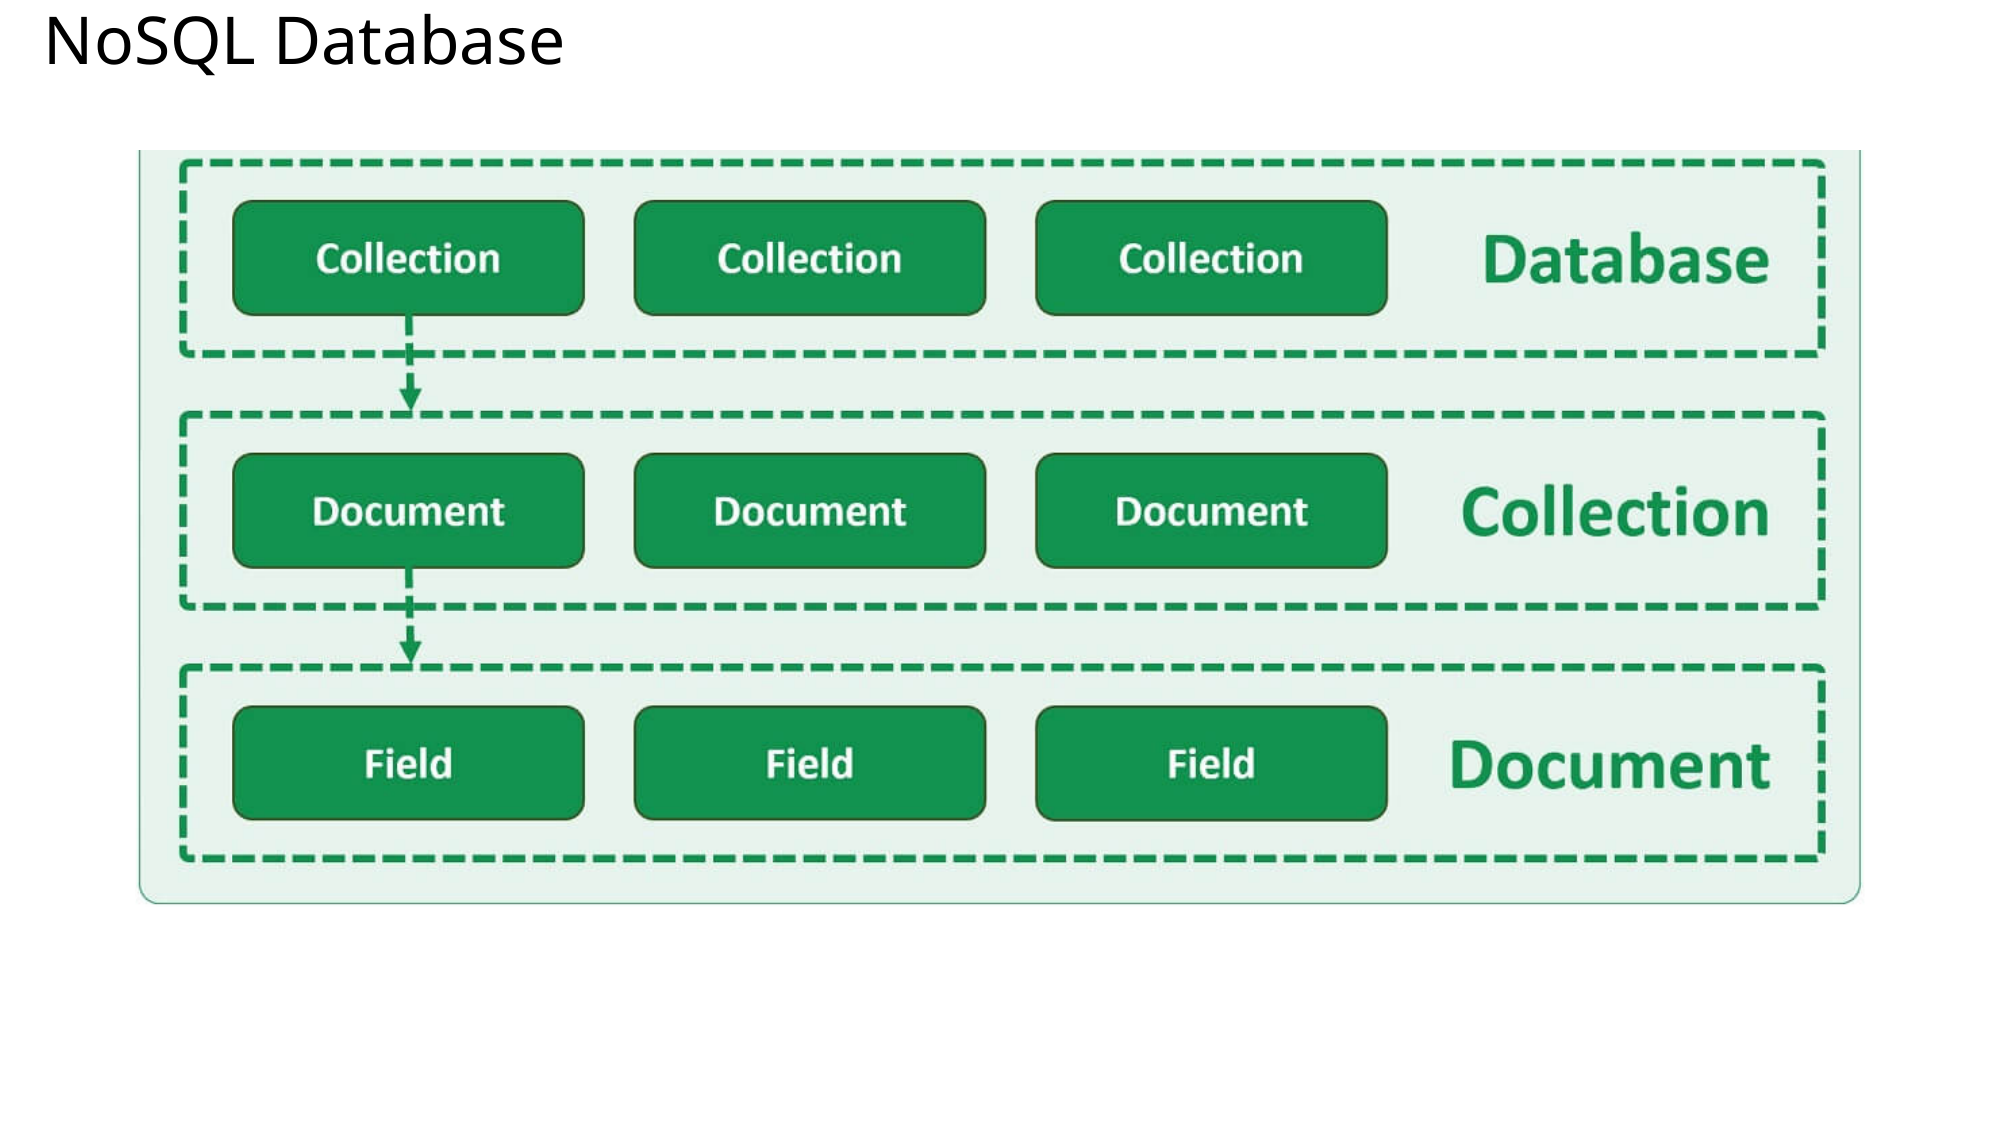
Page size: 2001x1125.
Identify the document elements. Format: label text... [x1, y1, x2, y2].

title NoSQL Database [29, 0, 1970, 88]
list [135, 149, 1865, 907]
